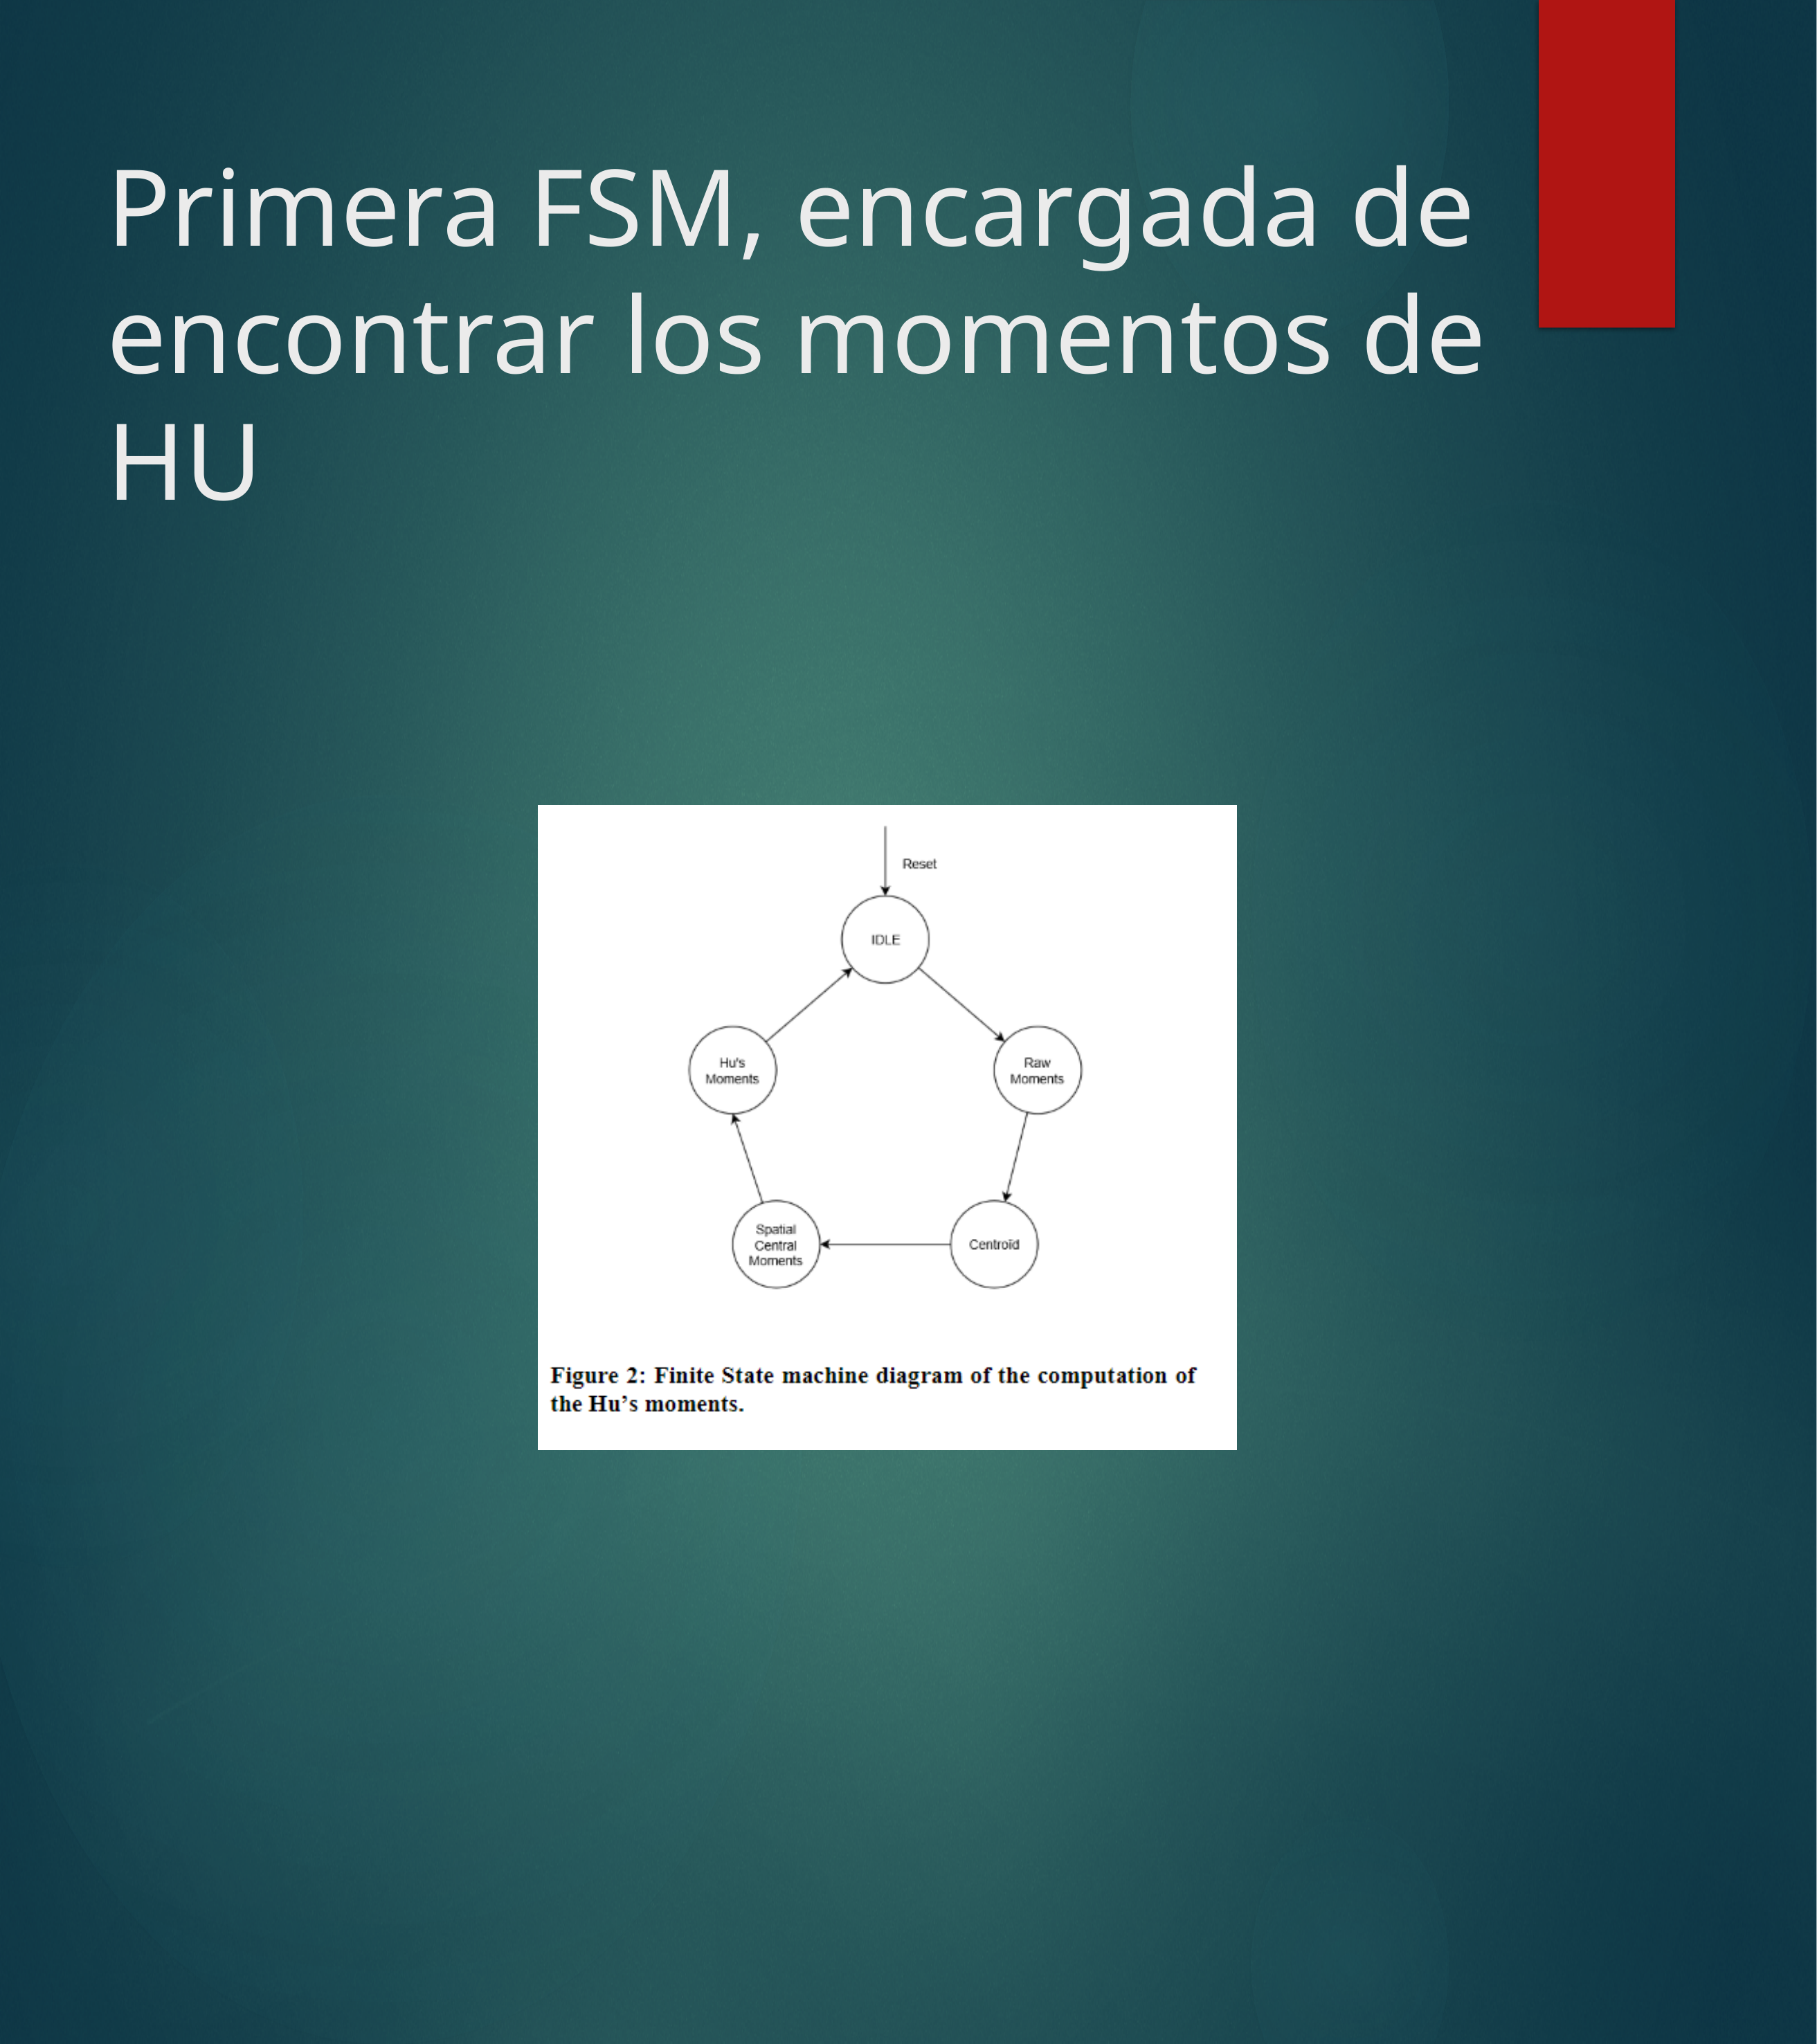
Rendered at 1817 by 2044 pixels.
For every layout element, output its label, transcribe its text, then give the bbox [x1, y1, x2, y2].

title Primera FSM, encargada de encontrar los momentos de HU [96, 134, 1499, 552]
picture [538, 805, 1237, 1450]
